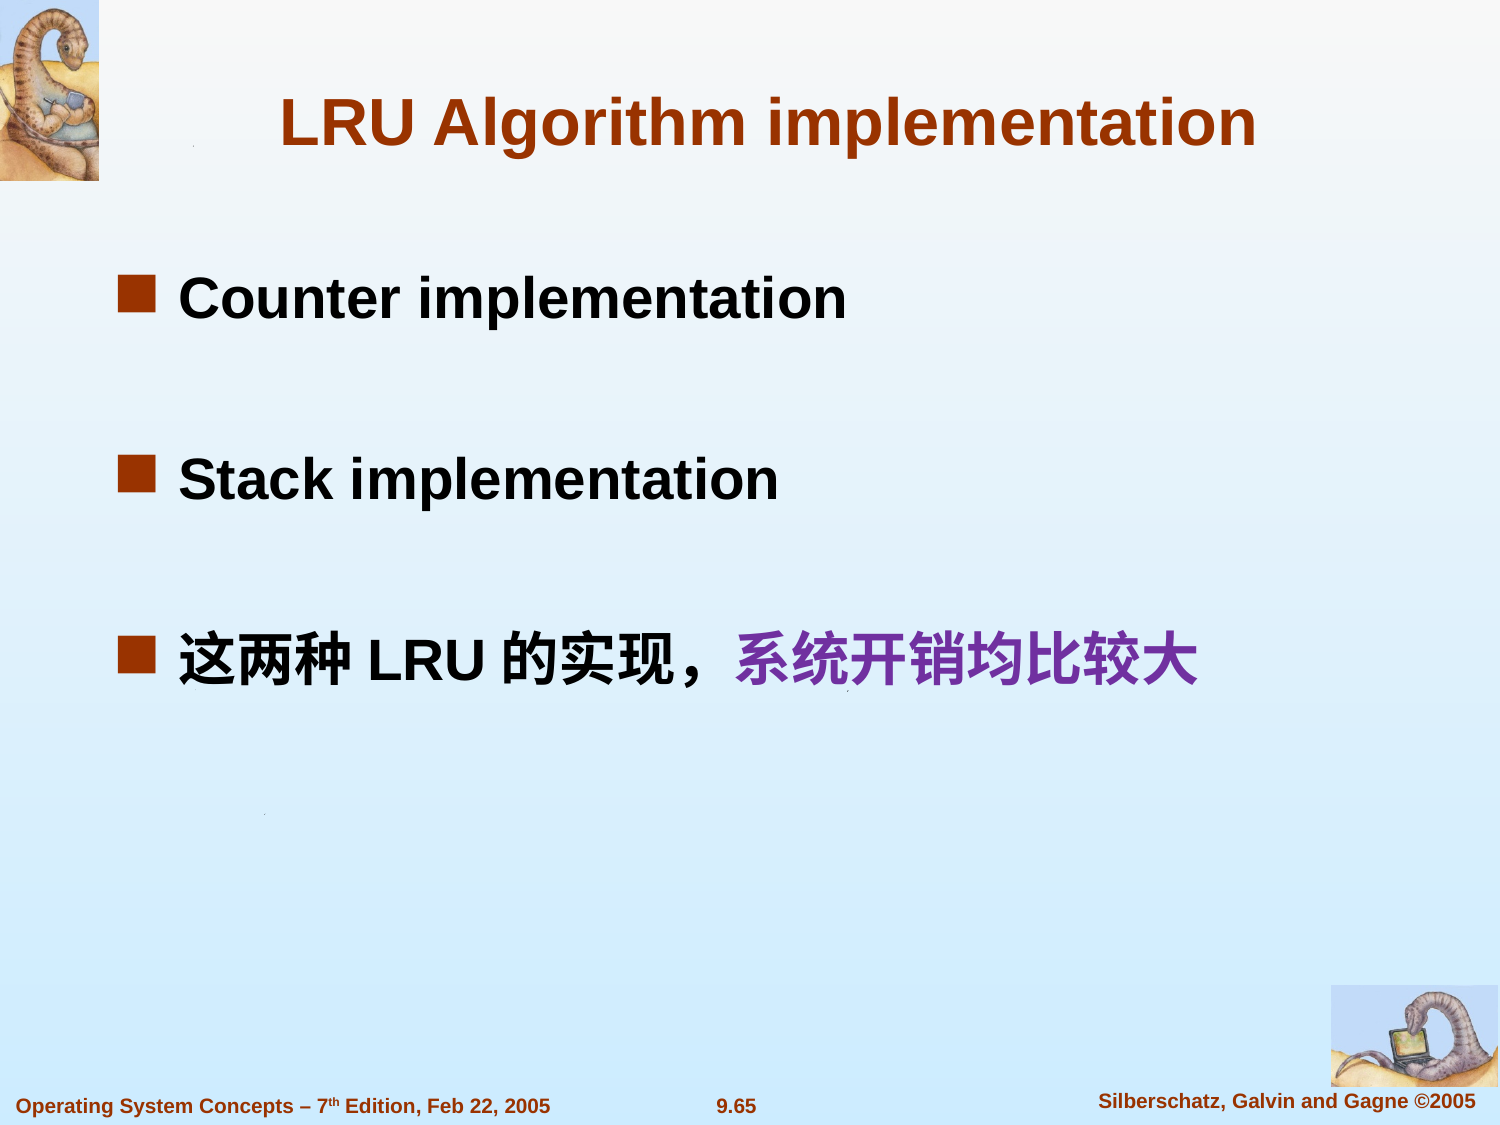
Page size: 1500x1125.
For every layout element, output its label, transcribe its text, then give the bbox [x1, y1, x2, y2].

picture [1331, 985, 1498, 1087]
picture [0, 0, 99, 181]
list Counter implementation Stack implementation 这两种LRU的实现，系统开销均比较大 [107, 253, 1451, 1049]
title LRU Algorithm implementation [107, 66, 1432, 167]
